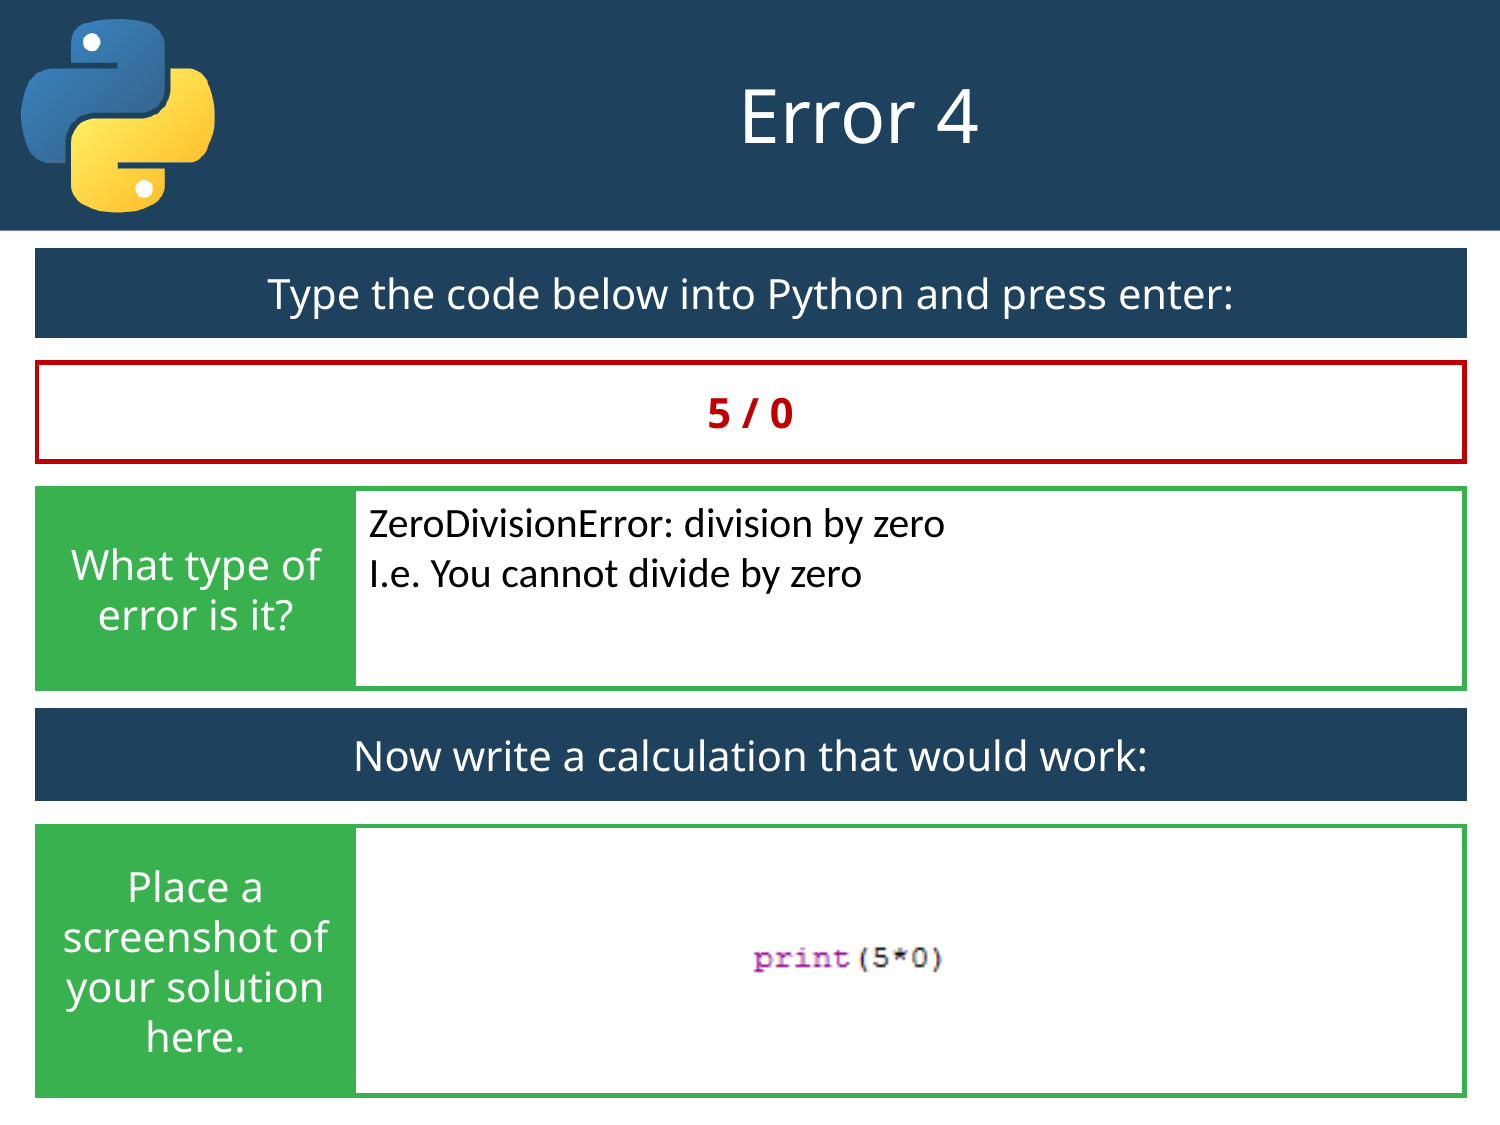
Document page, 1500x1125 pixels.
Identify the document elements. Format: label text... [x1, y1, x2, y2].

text_box Type the code below into Python and press enter: [36, 249, 1465, 336]
text_box 5 / 0 [36, 361, 1465, 462]
picture [0, 10, 252, 217]
text_box What type of error is it? [36, 487, 355, 690]
text_box ZeroDivisionError: division by zero I.e. You cannot divide by zero [354, 488, 1027, 604]
text_box [355, 487, 1465, 690]
text_box Place a screenshot of your solution here. [36, 825, 355, 1096]
title Error 4 [217, 35, 1500, 203]
text_box Now write a calculation that would work: [36, 709, 1465, 800]
picture [750, 941, 952, 980]
text_box [355, 825, 1465, 1096]
